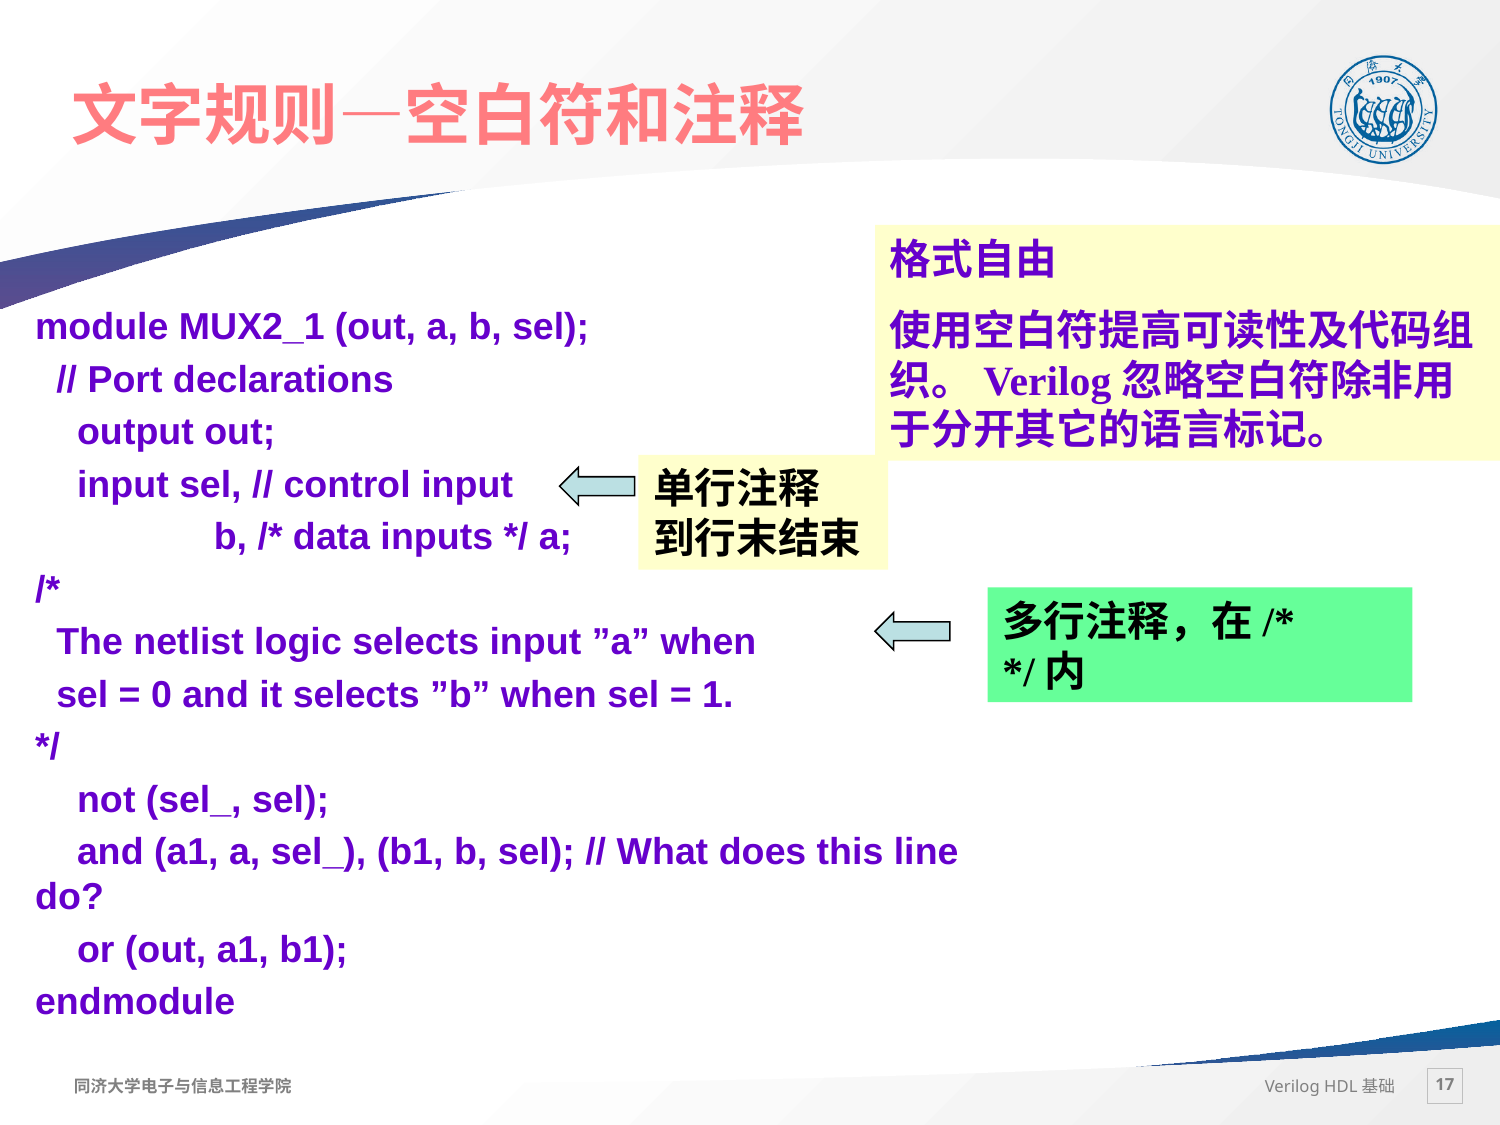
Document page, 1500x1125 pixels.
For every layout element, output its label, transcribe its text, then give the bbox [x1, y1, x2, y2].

text_box [559, 467, 635, 505]
text_box 格式自由 使用空白符提高可读性及代码组织。Verilog忽略空白符除非用于分开其它的语言标记。 [875, 224, 1500, 461]
text_box 多行注释，在/* */内 [987, 587, 1413, 703]
text_box 单行注释 到行末结束 [638, 454, 889, 570]
text_box module MUX2_1 (out, a, b, sel); // Port declarations output out; input sel, // control input b, /* data inputs */ a; /* The netlist logic selects input ”a” when sel = 0 and it selects ”b” when sel = 1. */ not (sel_, sel); and (a1, a, sel_), (b1, b, sel); // What does this line do? or (out, a1, b1); endmodule [20, 295, 1046, 1030]
picture [1319, 40, 1462, 184]
text_box [874, 612, 950, 651]
title 文字规则—空白符和注释 [59, 60, 1410, 149]
